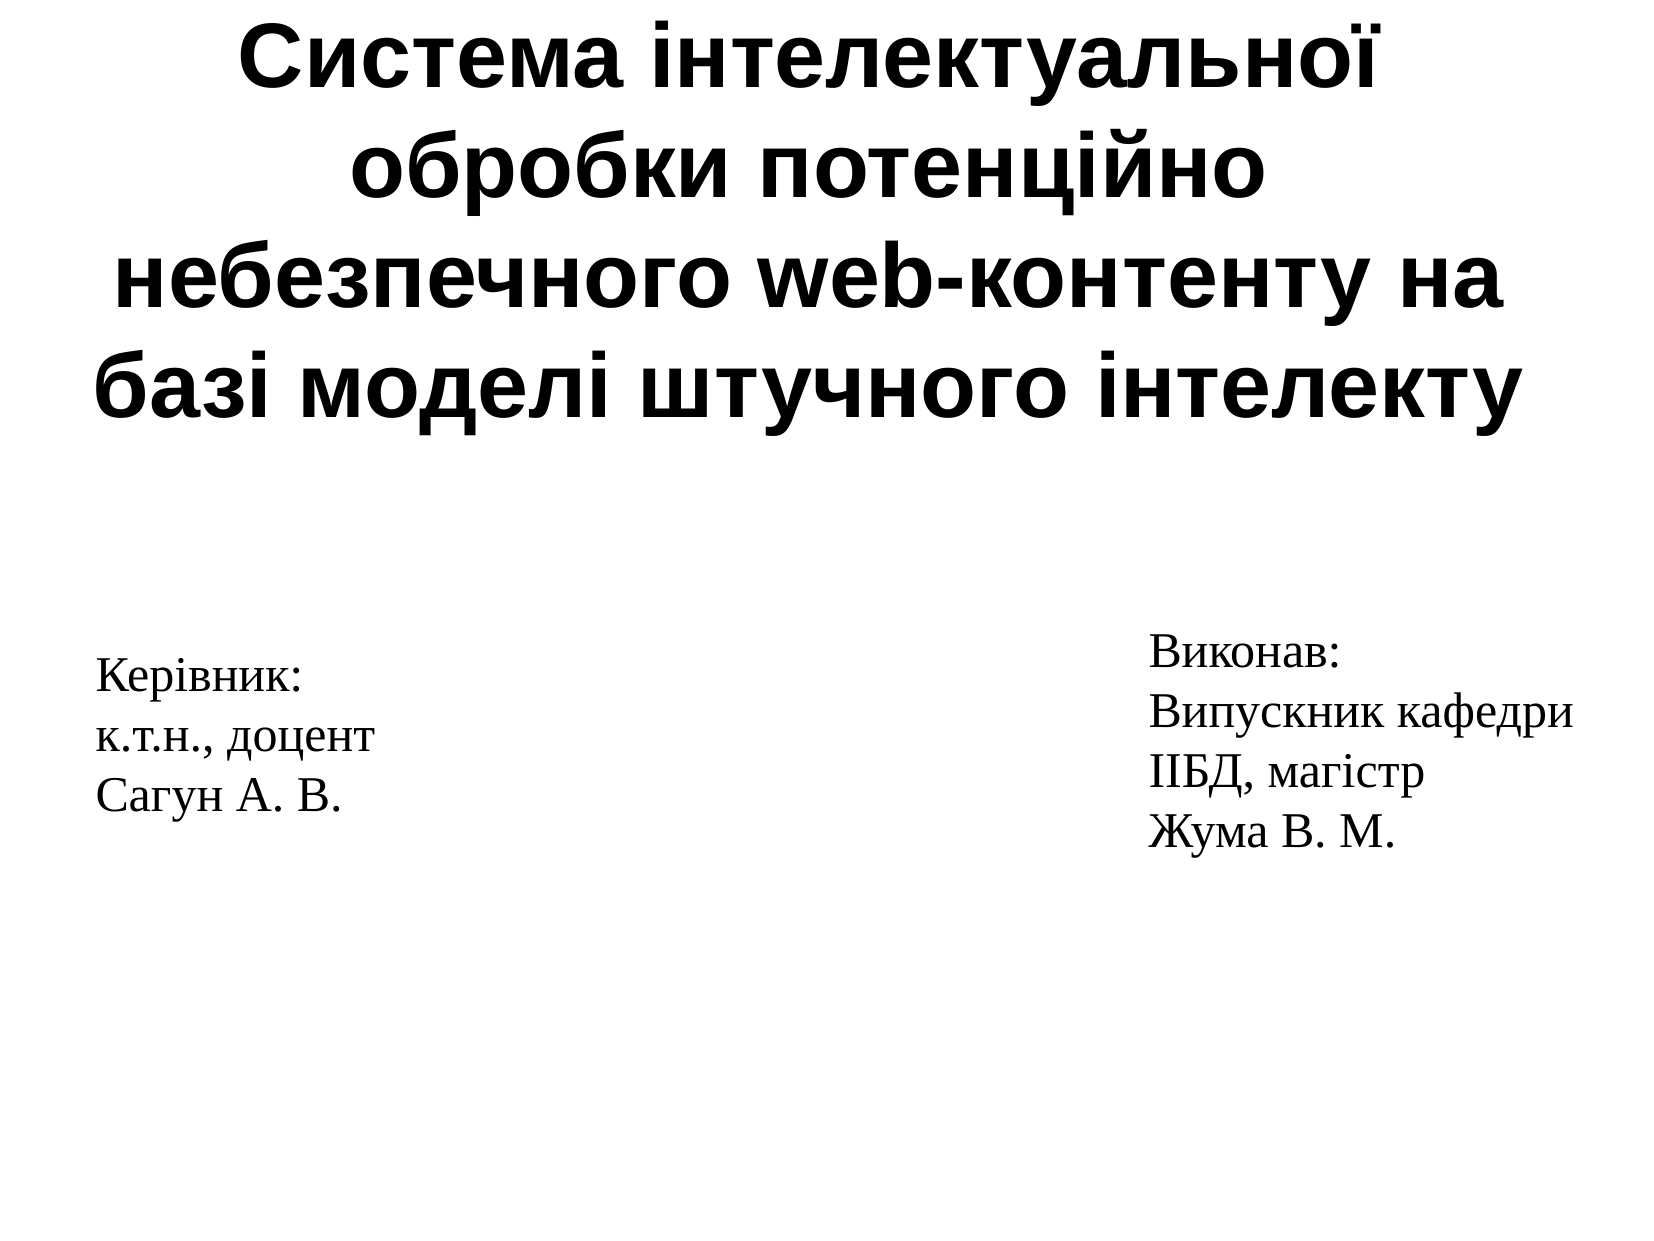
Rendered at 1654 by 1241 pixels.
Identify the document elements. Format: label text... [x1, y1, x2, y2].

text_box Керівник: к.т.н., доцент Сагун А. В. [80, 625, 525, 973]
text_box Система інтелектуальної обробки потенційно небезпечного web-контенту на базі моделі штучного інтелекту [65, 71, 1554, 361]
text_box Виконав: Випускник кафедри ІІБД, магістр Жума В. М. [1133, 602, 1635, 1050]
